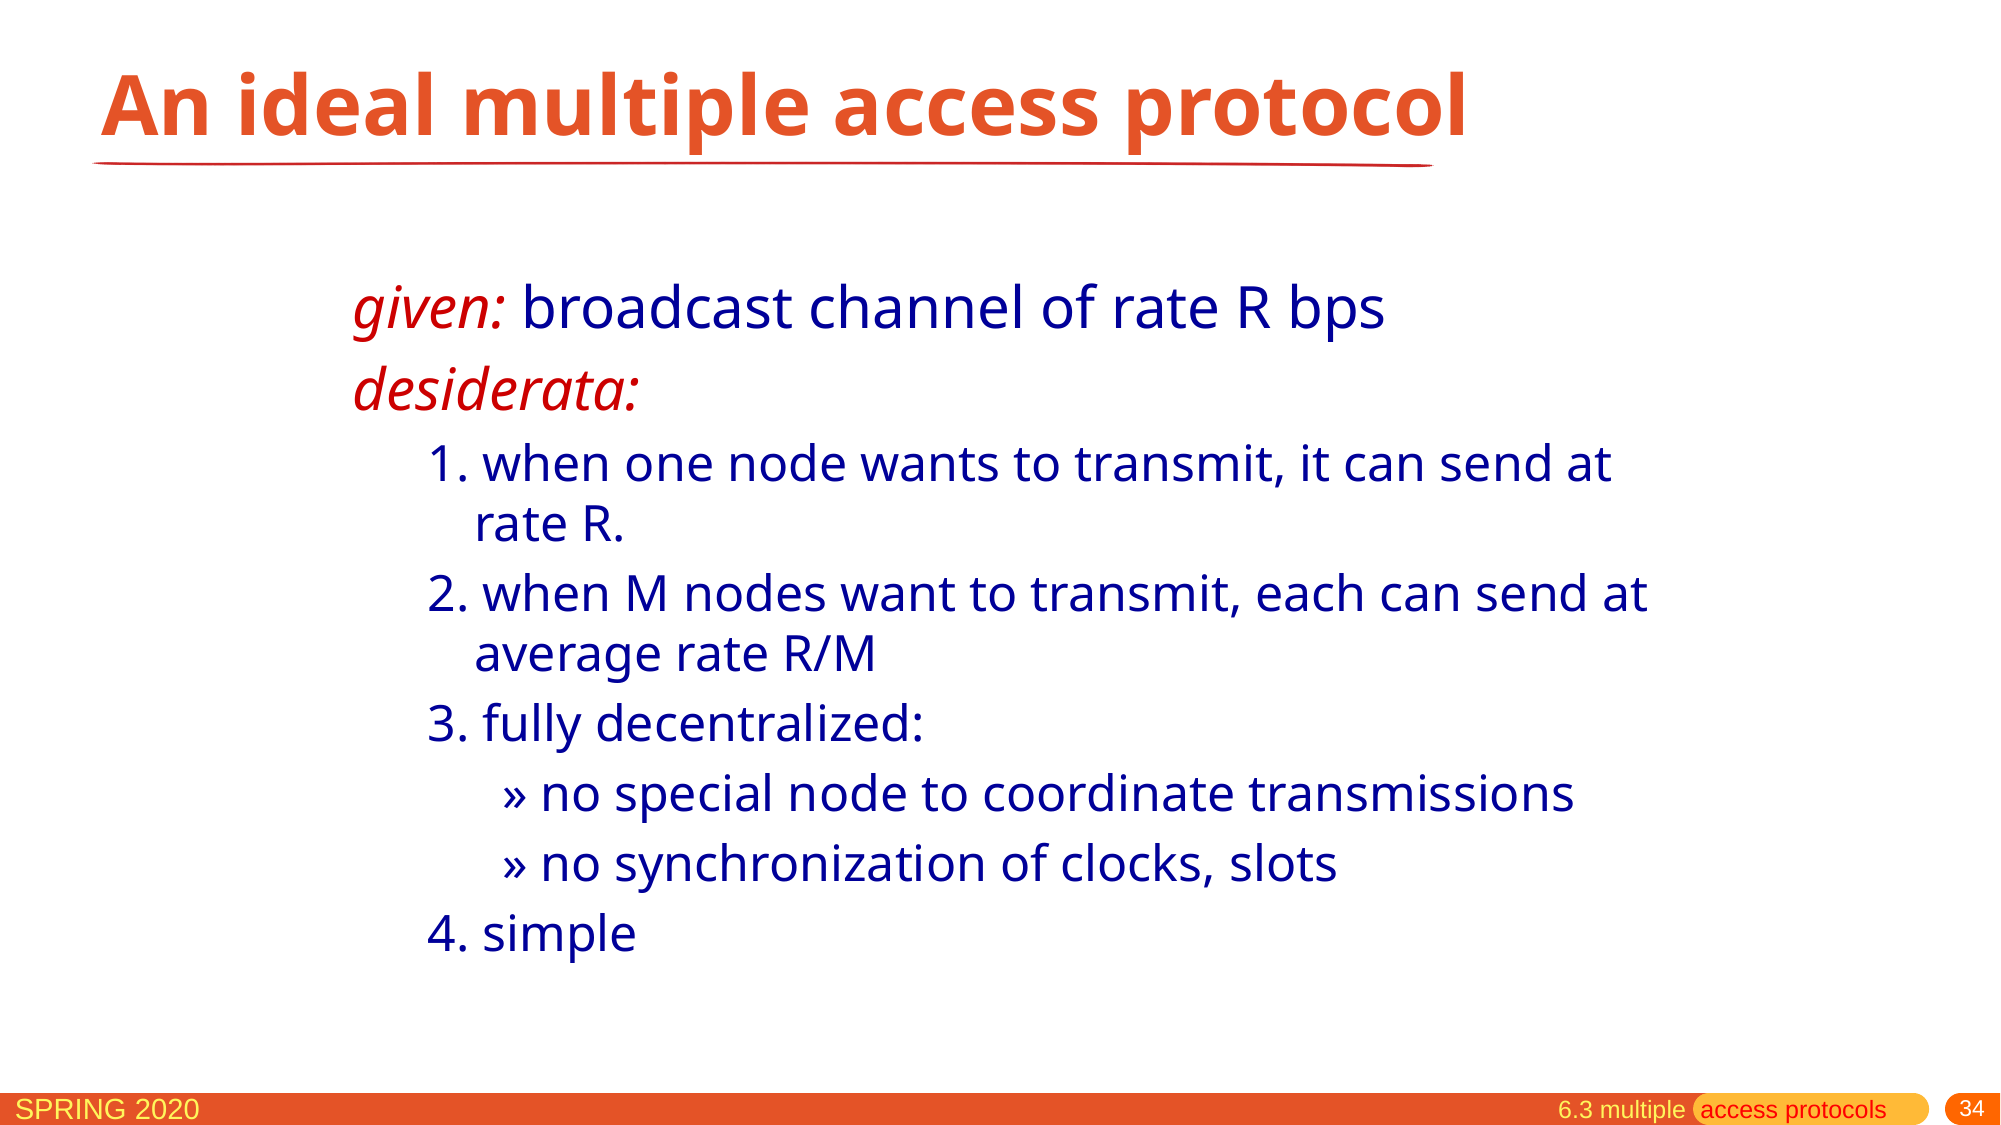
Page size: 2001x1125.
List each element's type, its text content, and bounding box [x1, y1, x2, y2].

picture [86, 160, 1450, 169]
text_box 6.3 multiple access protocols [1543, 1086, 1910, 1125]
list given: broadcast channel of rate R bps desiderata: 1. when one node wants to transmit, it can send at rate R. 2. when M nodes want to transmit, each can send at average rate R/M 3. fully decentralized: no special node to coordinate transmissions no synchronization of clocks, slots 4. simple [337, 262, 1688, 1025]
title An ideal multiple access protocol [86, 42, 1914, 161]
